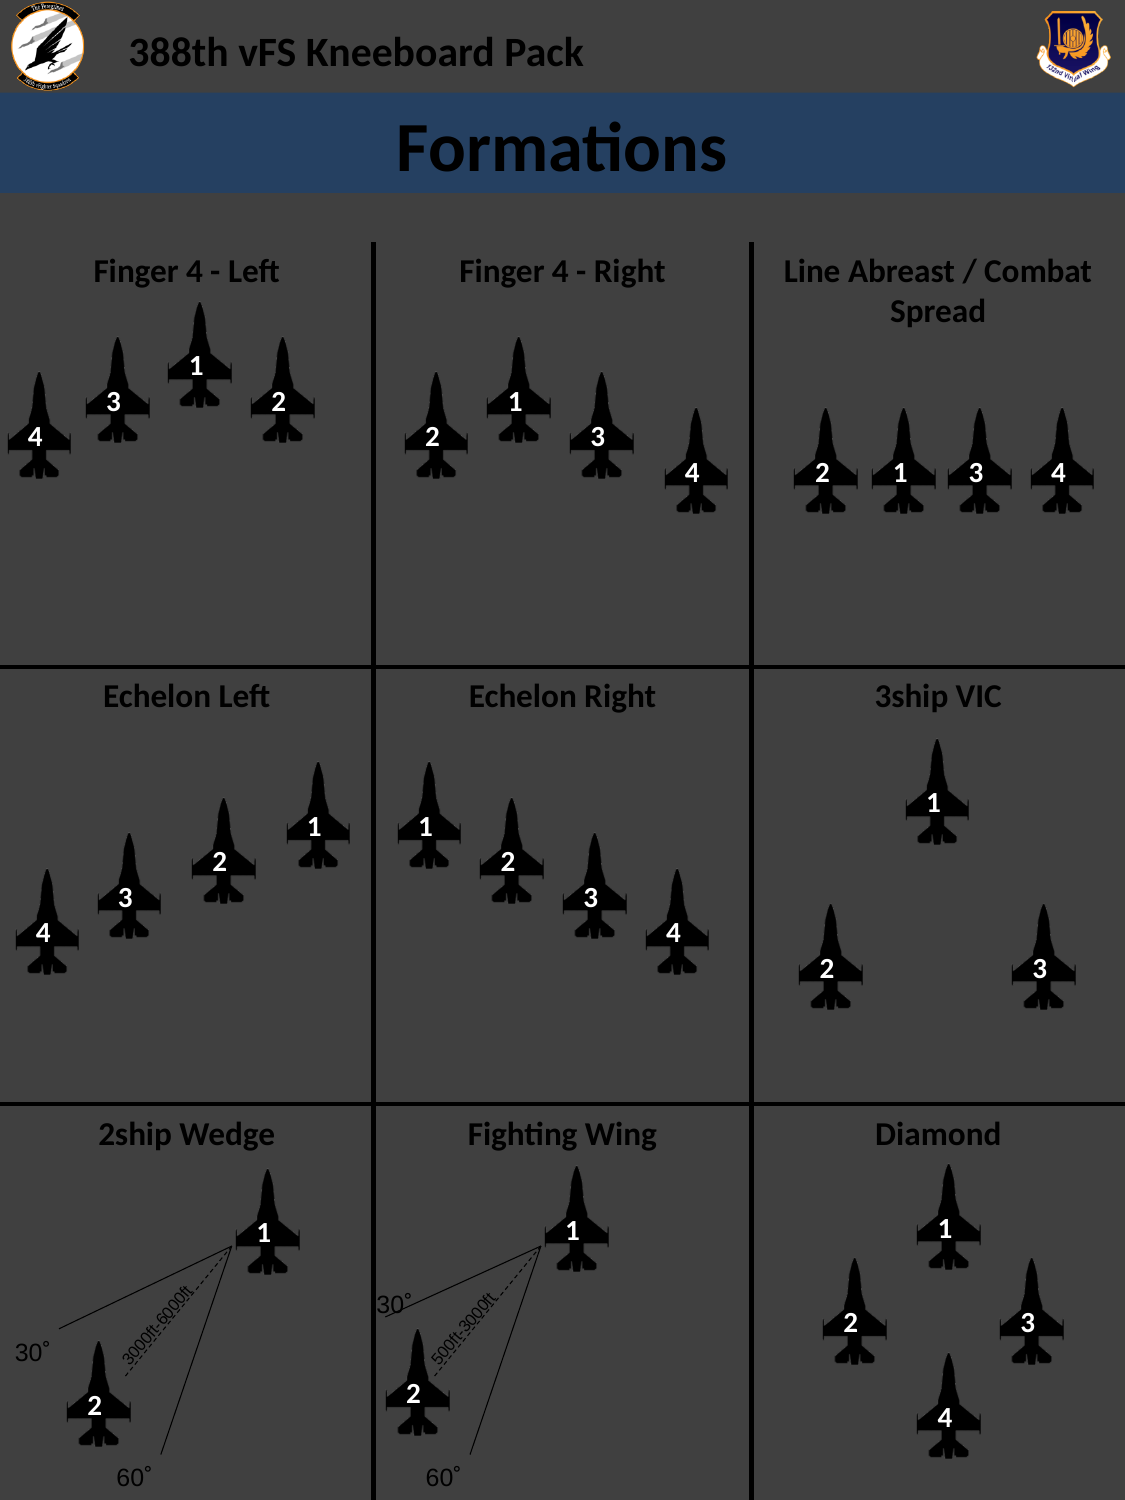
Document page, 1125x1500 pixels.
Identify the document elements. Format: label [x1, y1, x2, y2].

text_box [916, 1352, 981, 1459]
text_box [916, 1163, 981, 1270]
text_box [403, 371, 469, 479]
picture [10, 1, 85, 91]
text_box [250, 336, 315, 444]
text_box [167, 300, 232, 408]
text_box [904, 737, 970, 845]
text_box [85, 336, 150, 444]
text_box [1011, 903, 1076, 1010]
text_box [663, 407, 729, 514]
text_box [191, 796, 256, 904]
text_box [1029, 407, 1095, 514]
text_box [798, 903, 863, 1010]
text_box [96, 832, 162, 940]
picture [1035, 11, 1112, 89]
text_box [0, 242, 371, 297]
text_box [6, 371, 72, 479]
text_box [285, 761, 351, 869]
text_box [0, 241, 1125, 1500]
text_box [793, 407, 859, 514]
text_box [486, 336, 551, 444]
text_box [999, 1257, 1064, 1365]
text_box [14, 867, 80, 975]
text_box [822, 1257, 887, 1365]
text_box [871, 407, 936, 514]
text_box [569, 371, 634, 479]
title [0, 92, 1125, 193]
text_box [947, 407, 1012, 514]
